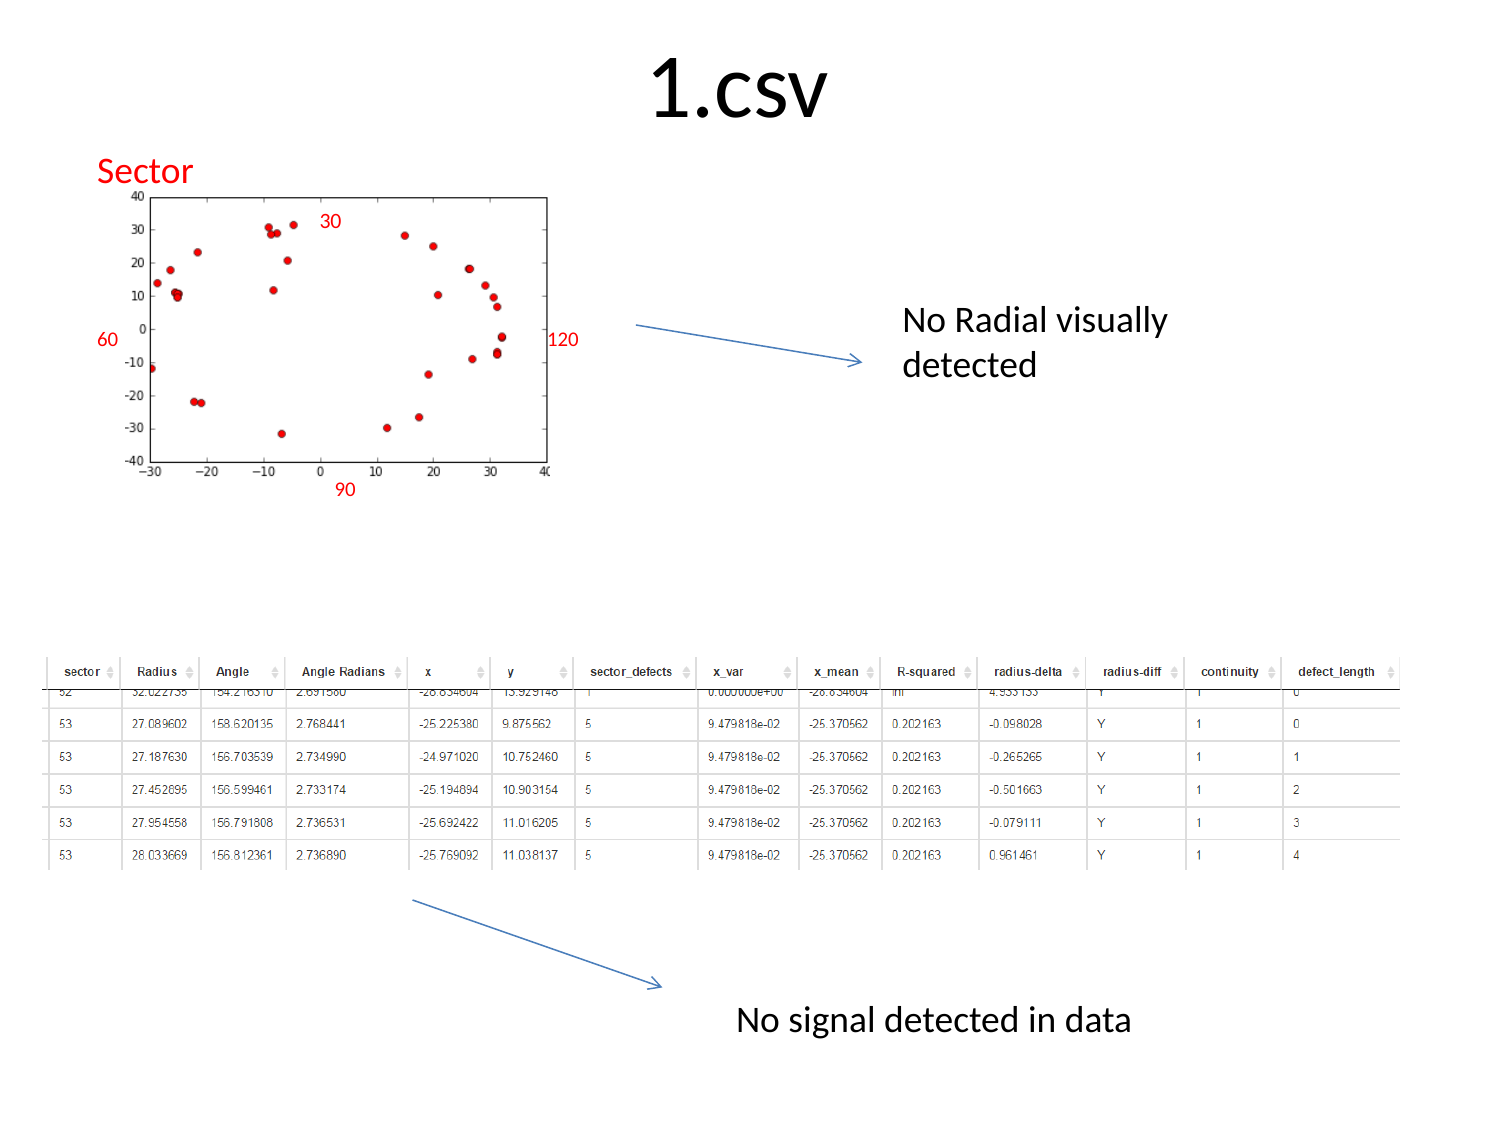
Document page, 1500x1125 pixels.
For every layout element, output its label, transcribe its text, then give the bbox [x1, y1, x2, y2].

picture [124, 183, 551, 488]
picture [42, 656, 1401, 871]
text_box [412, 899, 663, 988]
text_box No signal detected in data [721, 987, 1225, 1048]
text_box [635, 324, 863, 363]
text_box Sector 30 60 120 90 [82, 138, 663, 508]
title 1.csv [62, 0, 1413, 175]
text_box No Radial visually detected [887, 287, 1288, 438]
